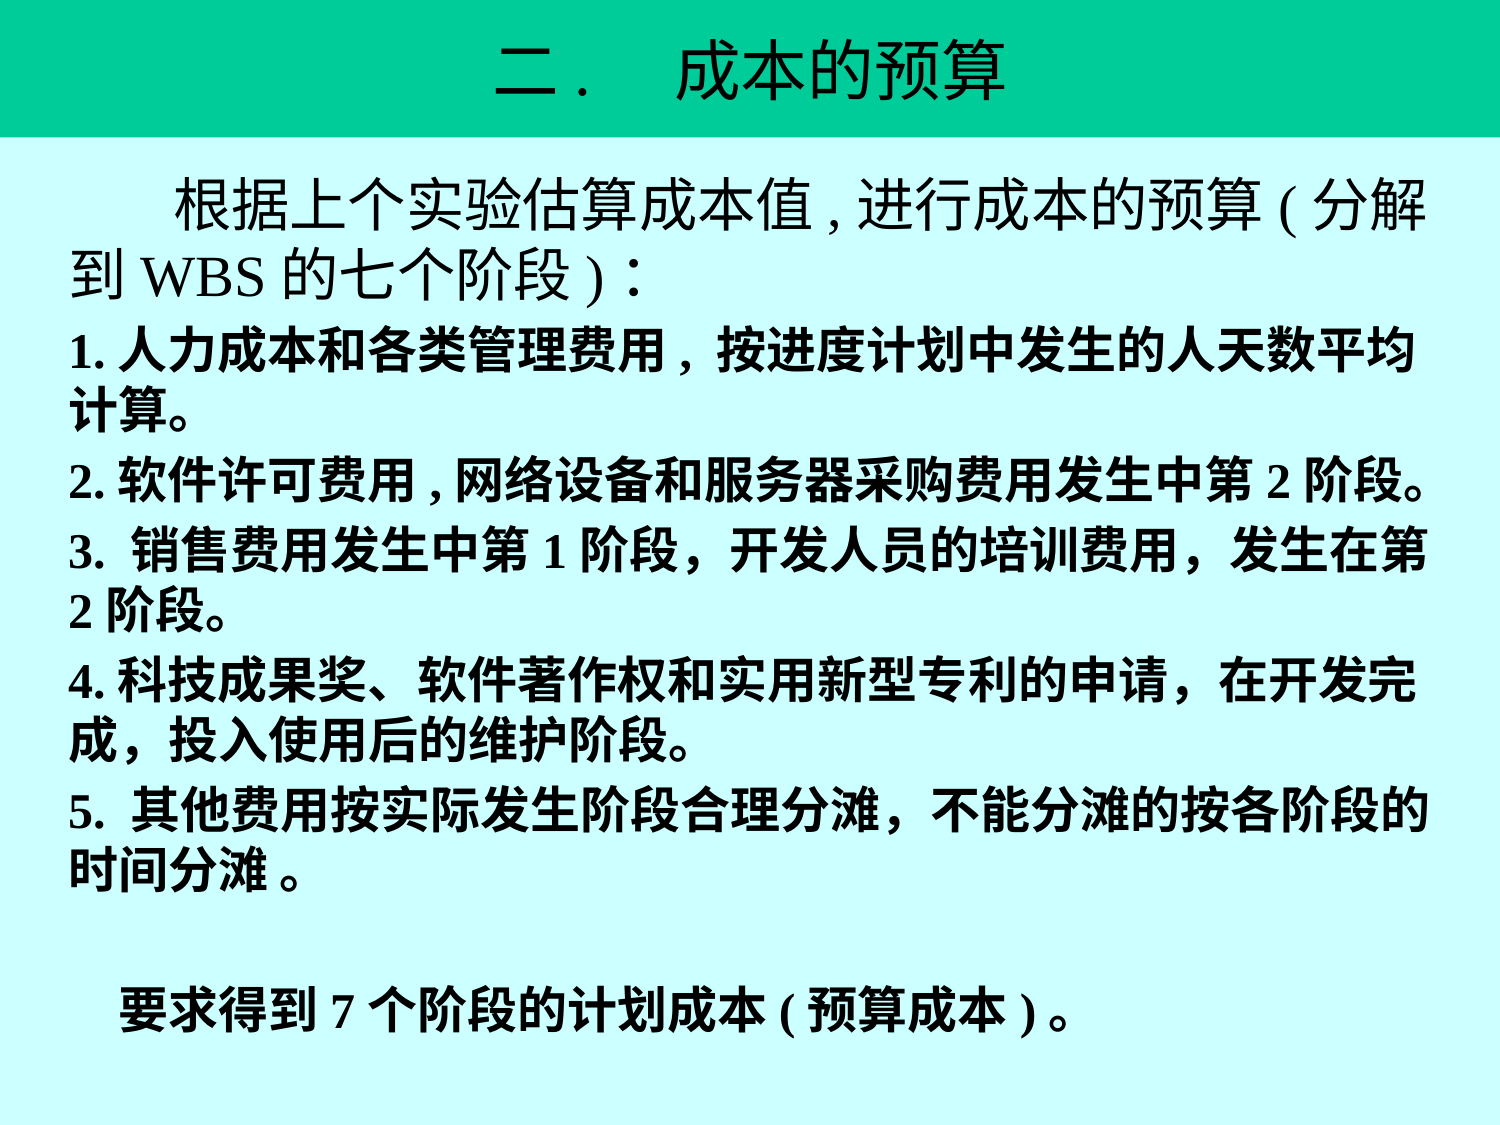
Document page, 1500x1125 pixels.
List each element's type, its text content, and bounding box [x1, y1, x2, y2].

title 二. 成本的预算 [0, 0, 1500, 138]
list 根据上个实验估算成本值,进行成本的预算(分解到WBS的七个阶段)： 1.人力成本和各类管理费用, 按进度计划中发生的人天数平均计算。 2.软件许可费用,网络设备和服务器采购费用发生中第2阶段。 3. 销售费用发生中第1阶段，开发人员的培训费用，发生在第2阶段。 4.科技成果奖、软件著作权和实用新型专利的申请，在开发完成，投入使用后的维护阶段。 5. 其他费用按实际发生阶段合理分滩，不能分滩的按各阶段的时间分滩 。 要求得到7个阶段的计划成本(预算成本)。 [52, 160, 1454, 1083]
